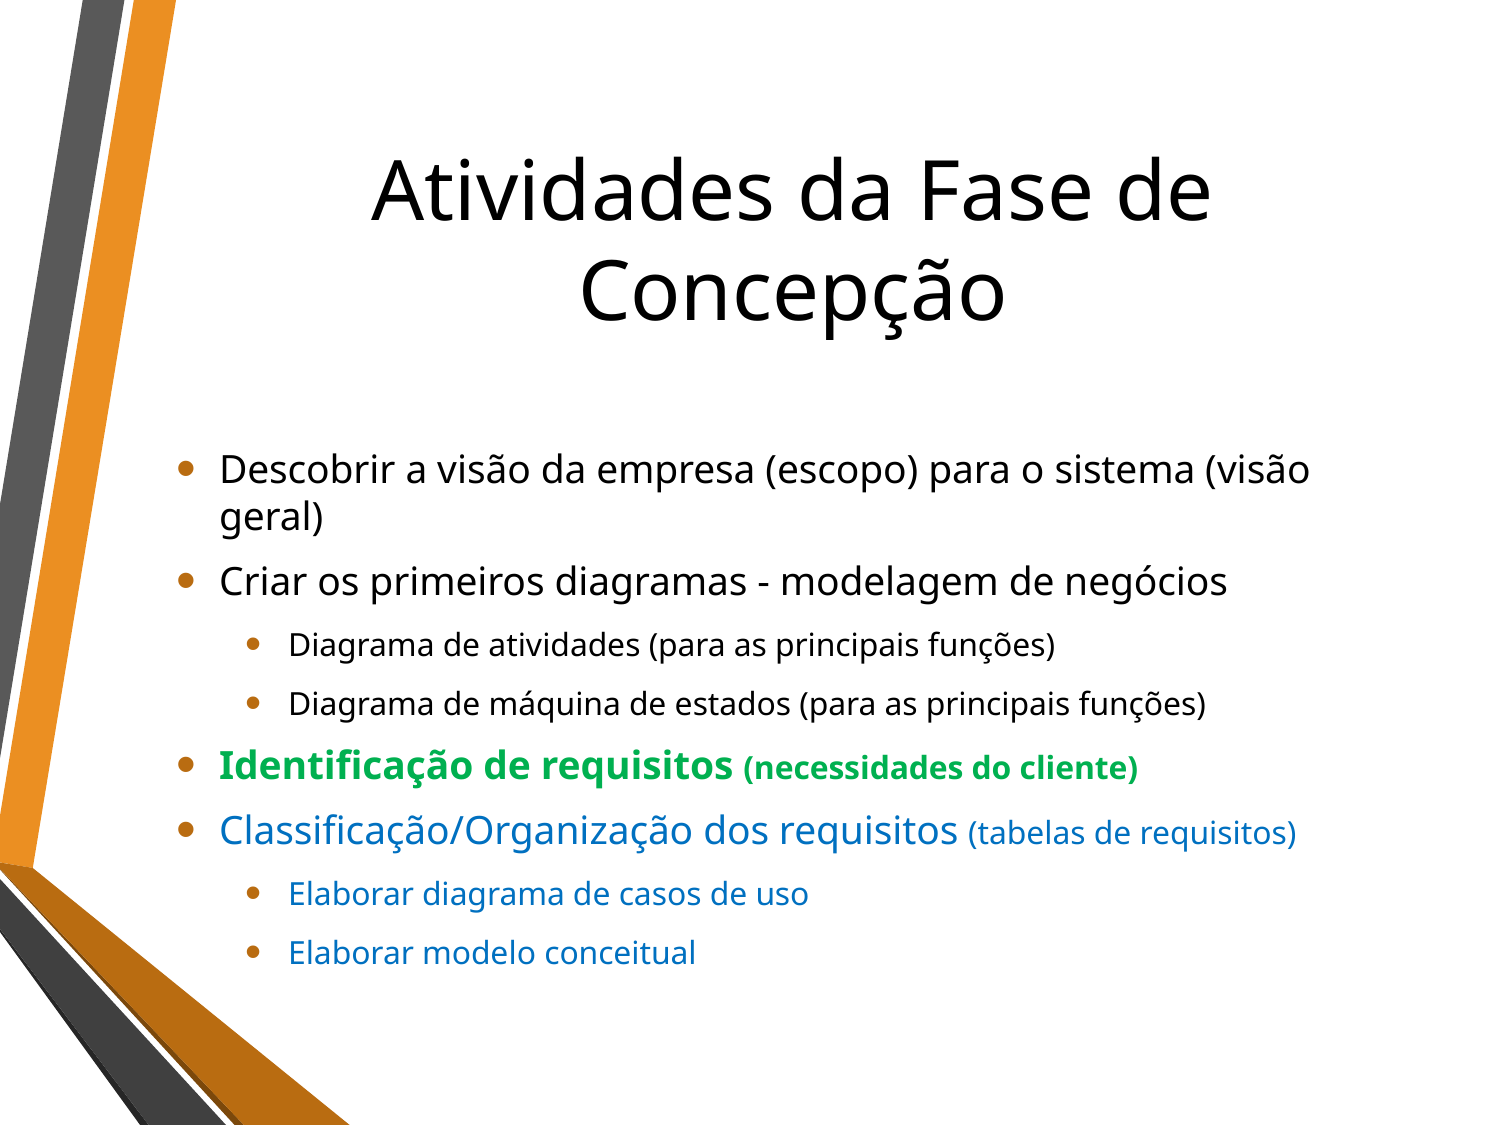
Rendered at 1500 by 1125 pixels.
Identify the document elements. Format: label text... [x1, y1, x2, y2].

title Atividades da Fase de Concepção [161, 75, 1425, 400]
list Descobrir a visão da empresa (escopo) para o sistema (visão geral) Criar os primeiros diagramas - modelagem de negócios Diagrama de atividades (para as principais funções) Diagrama de máquina de estados (para as principais funções) Identificação de requisitos (necessidades do cliente) Classificação/Organização dos requisitos (tabelas de requisitos) Elaborar diagrama de casos de uso Elaborar modelo conceitual [161, 437, 1425, 985]
